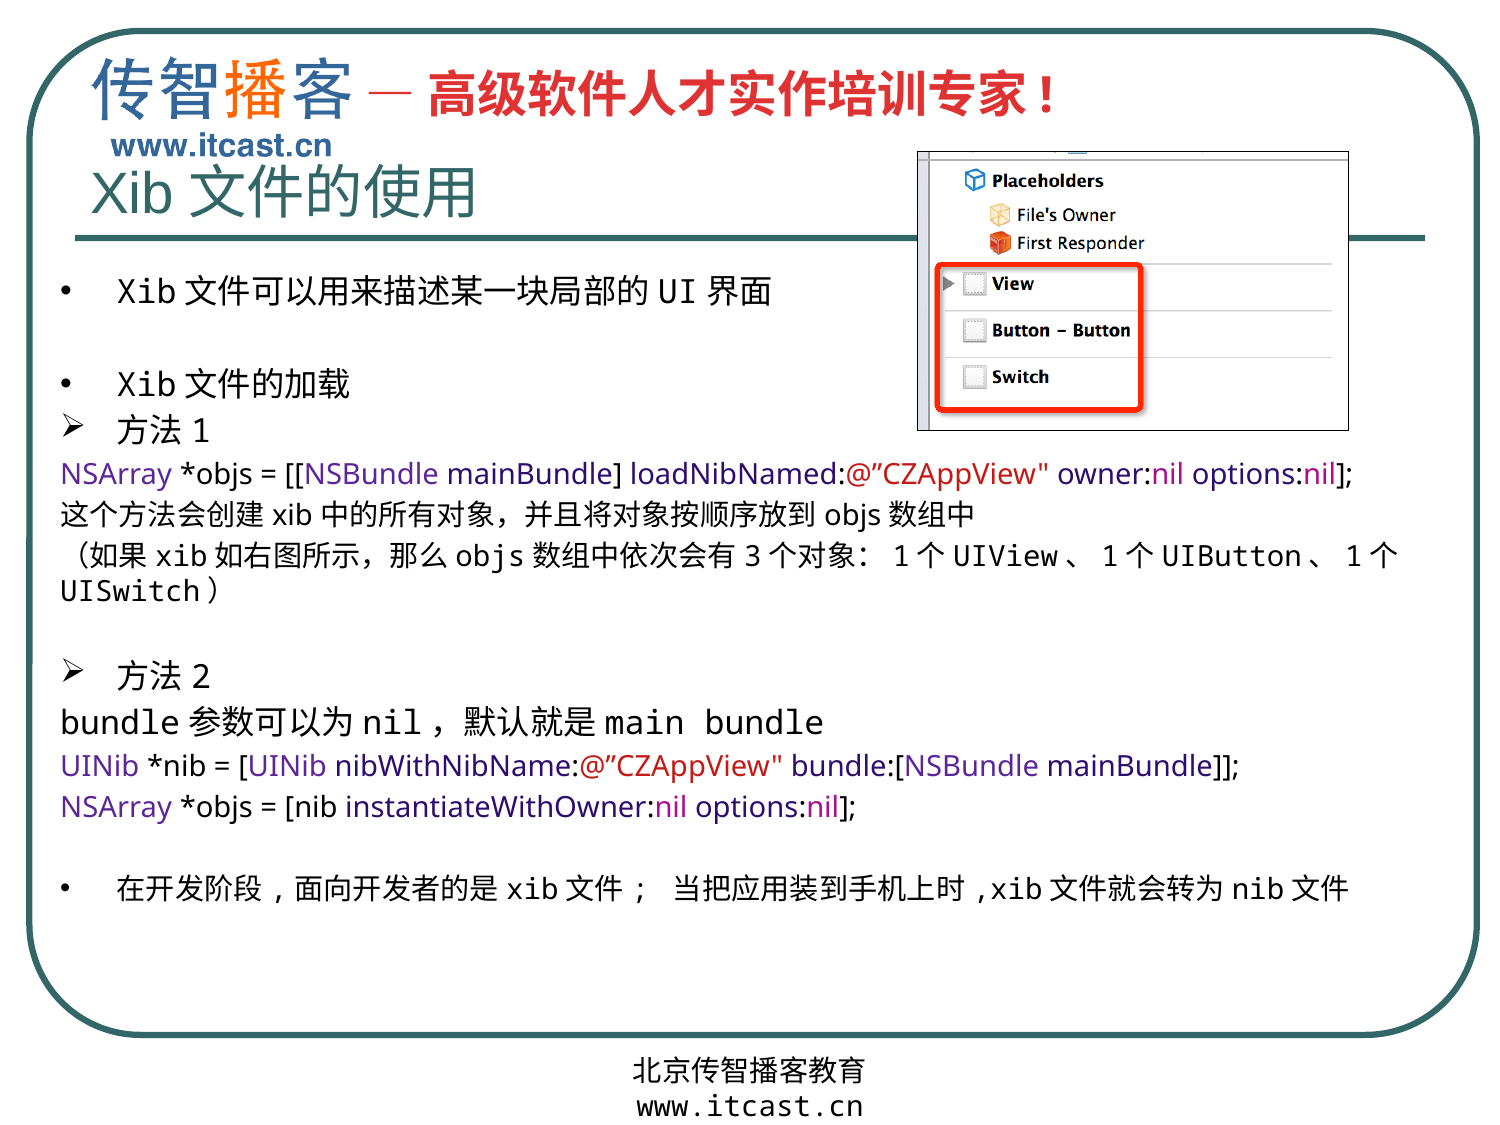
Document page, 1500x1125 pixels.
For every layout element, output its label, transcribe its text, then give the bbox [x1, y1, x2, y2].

title Xib文件的使用 [75, 45, 1425, 233]
list Xib文件可以用来描述某一块局部的UI界面 Xib文件的加载 方法1 NSArray *objs = [[NSBundle mainBundle] loadNibNamed:@”CZAppView" owner:nil options:nil]; 这个方法会创建xib中的所有对象，并且将对象按顺序放到objs数组中 （如果xib如右图所示，那么objs数组中依次会有3个对象：1个UIView、1个UIButton、1个UISwitch） 方法2 bundle参数可以为nil，默认就是main bundle UINib *nib = [UINib nibWithNibName:@”CZAppView" bundle:[NSBundle mainBundle]]; NSArray *objs = [nib instantiateWithOwner:nil options:nil]; 在开发阶段,面向开发者的是xib文件; 当把应用装到手机上时,xib文件就会转为nib文件 [45, 262, 1459, 1005]
picture [916, 150, 1349, 431]
